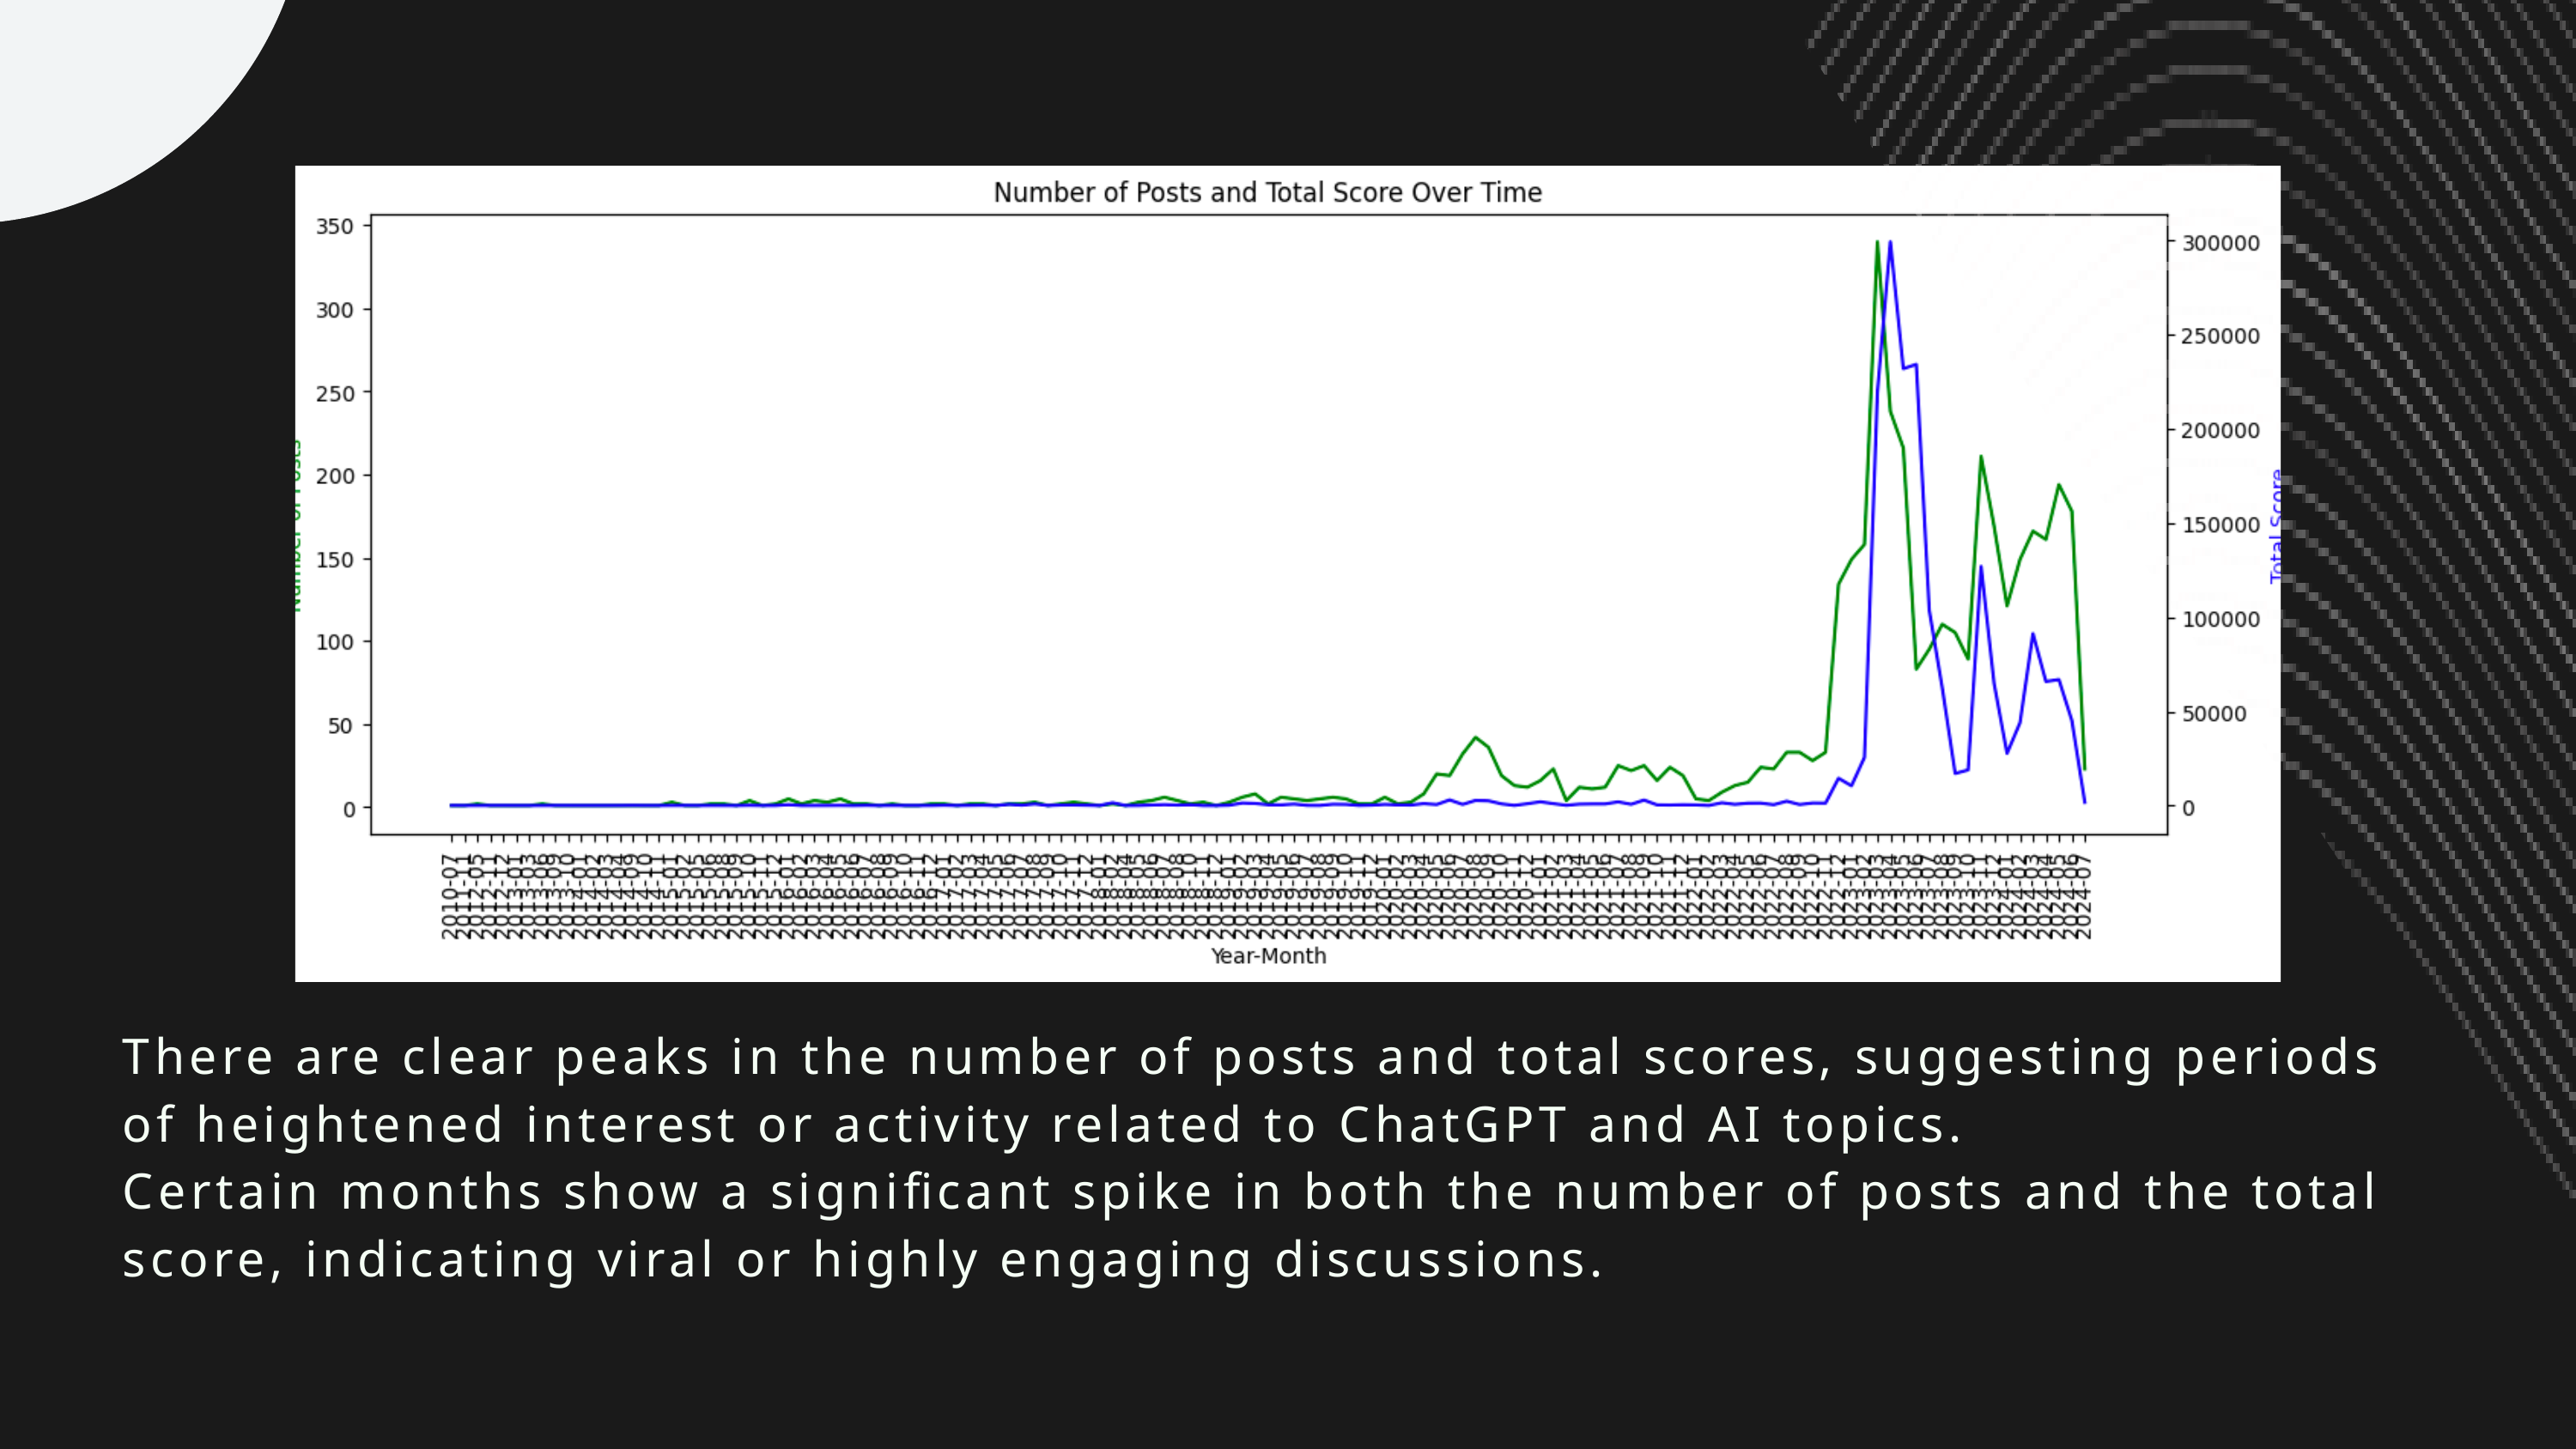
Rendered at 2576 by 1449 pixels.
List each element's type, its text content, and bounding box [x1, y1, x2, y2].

text_box [295, 166, 2281, 982]
text_box There are clear peaks in the number of posts and total scores, suggesting periods of heightened interest or activity related to ChatGPT and AI topics. Certain months show a significant spike in both the number of posts and the total score, indicating viral or highly engaging discussions. [122, 1016, 2453, 1355]
text_box [1779, 0, 2576, 1223]
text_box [0, 0, 309, 225]
